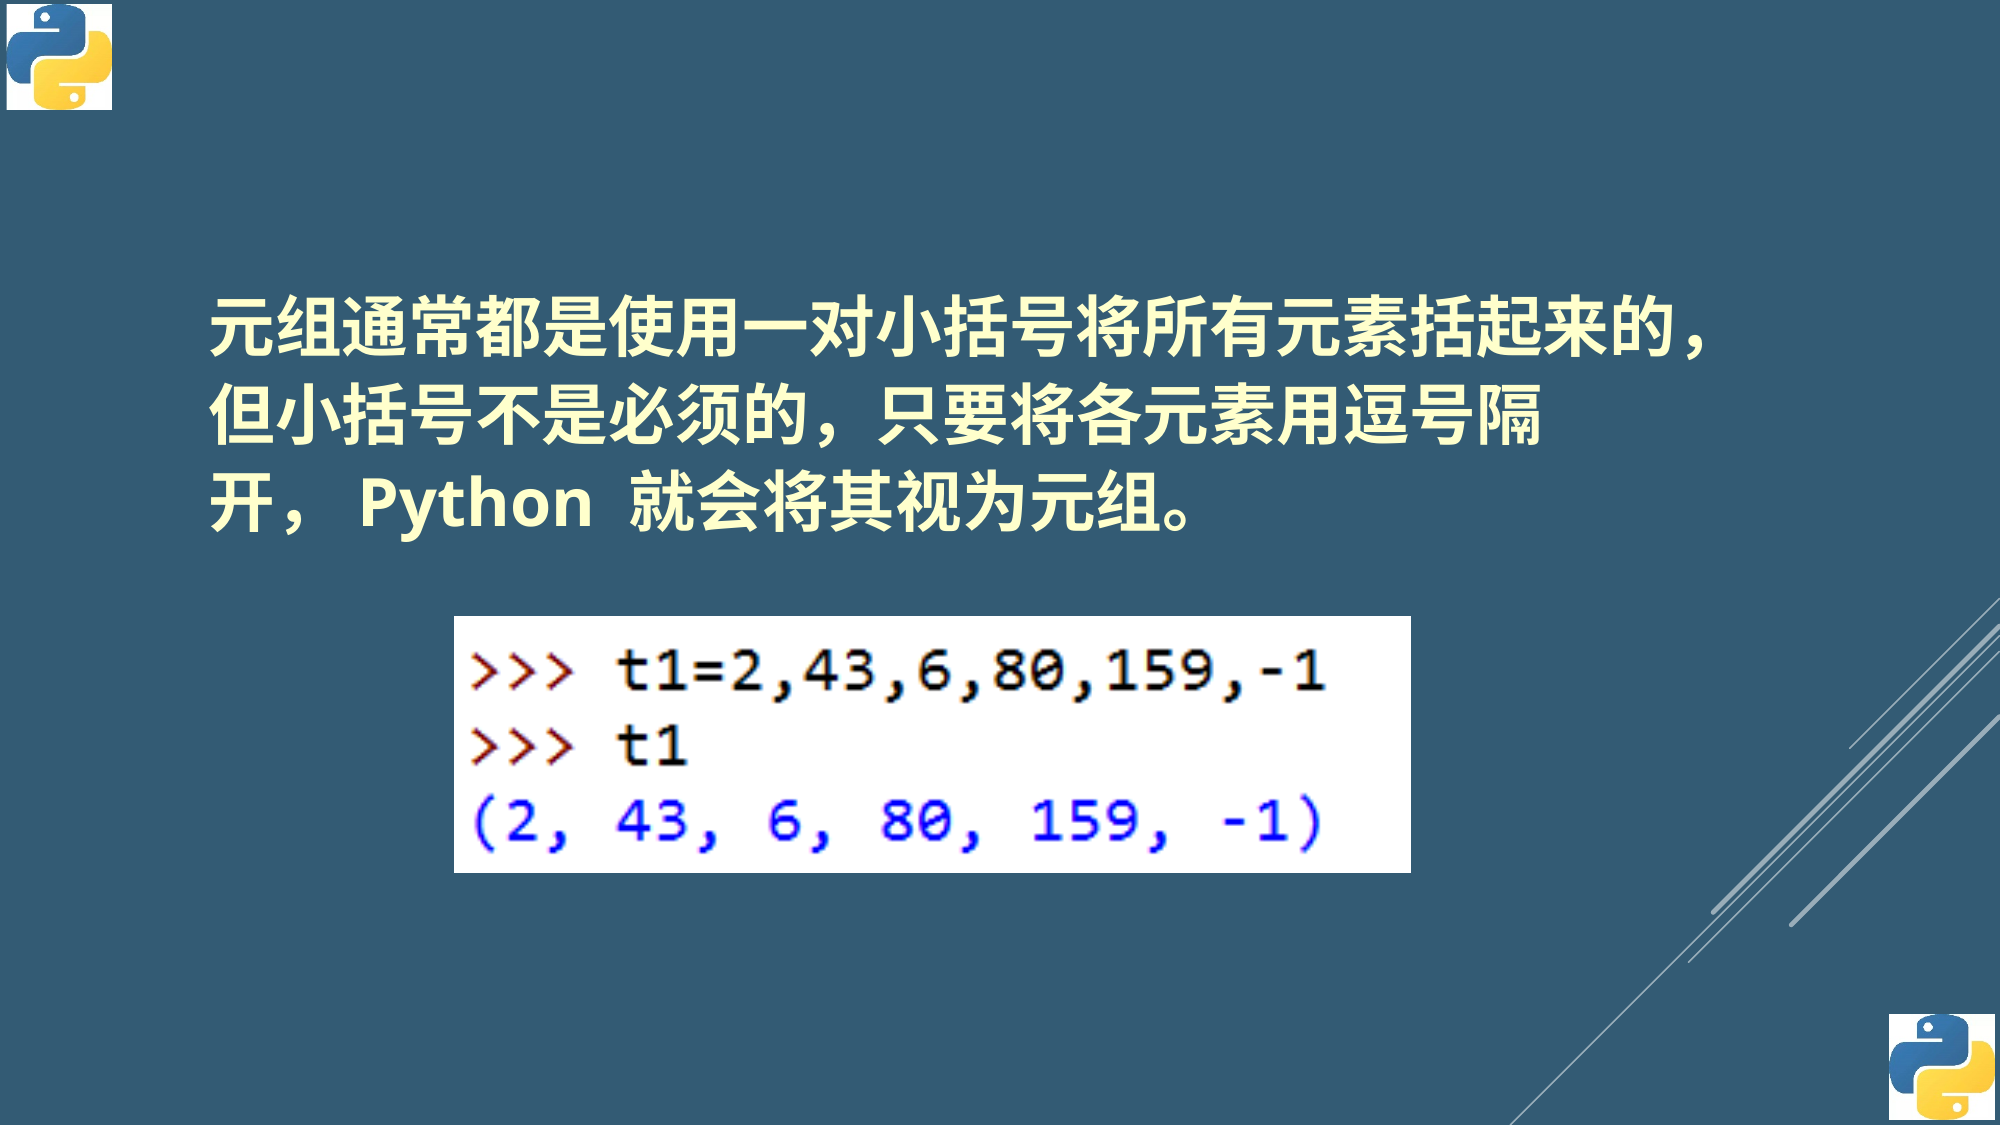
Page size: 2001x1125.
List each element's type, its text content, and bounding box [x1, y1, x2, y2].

text_box 元组通常都是使用一对小括号将所有元素括起来的，但小括号不是必须的，只要将各元素用逗号隔开，Python 就会将其视为元组。 [193, 270, 1824, 548]
picture [1889, 1014, 1995, 1120]
picture [454, 616, 1411, 873]
picture [6, 4, 112, 110]
